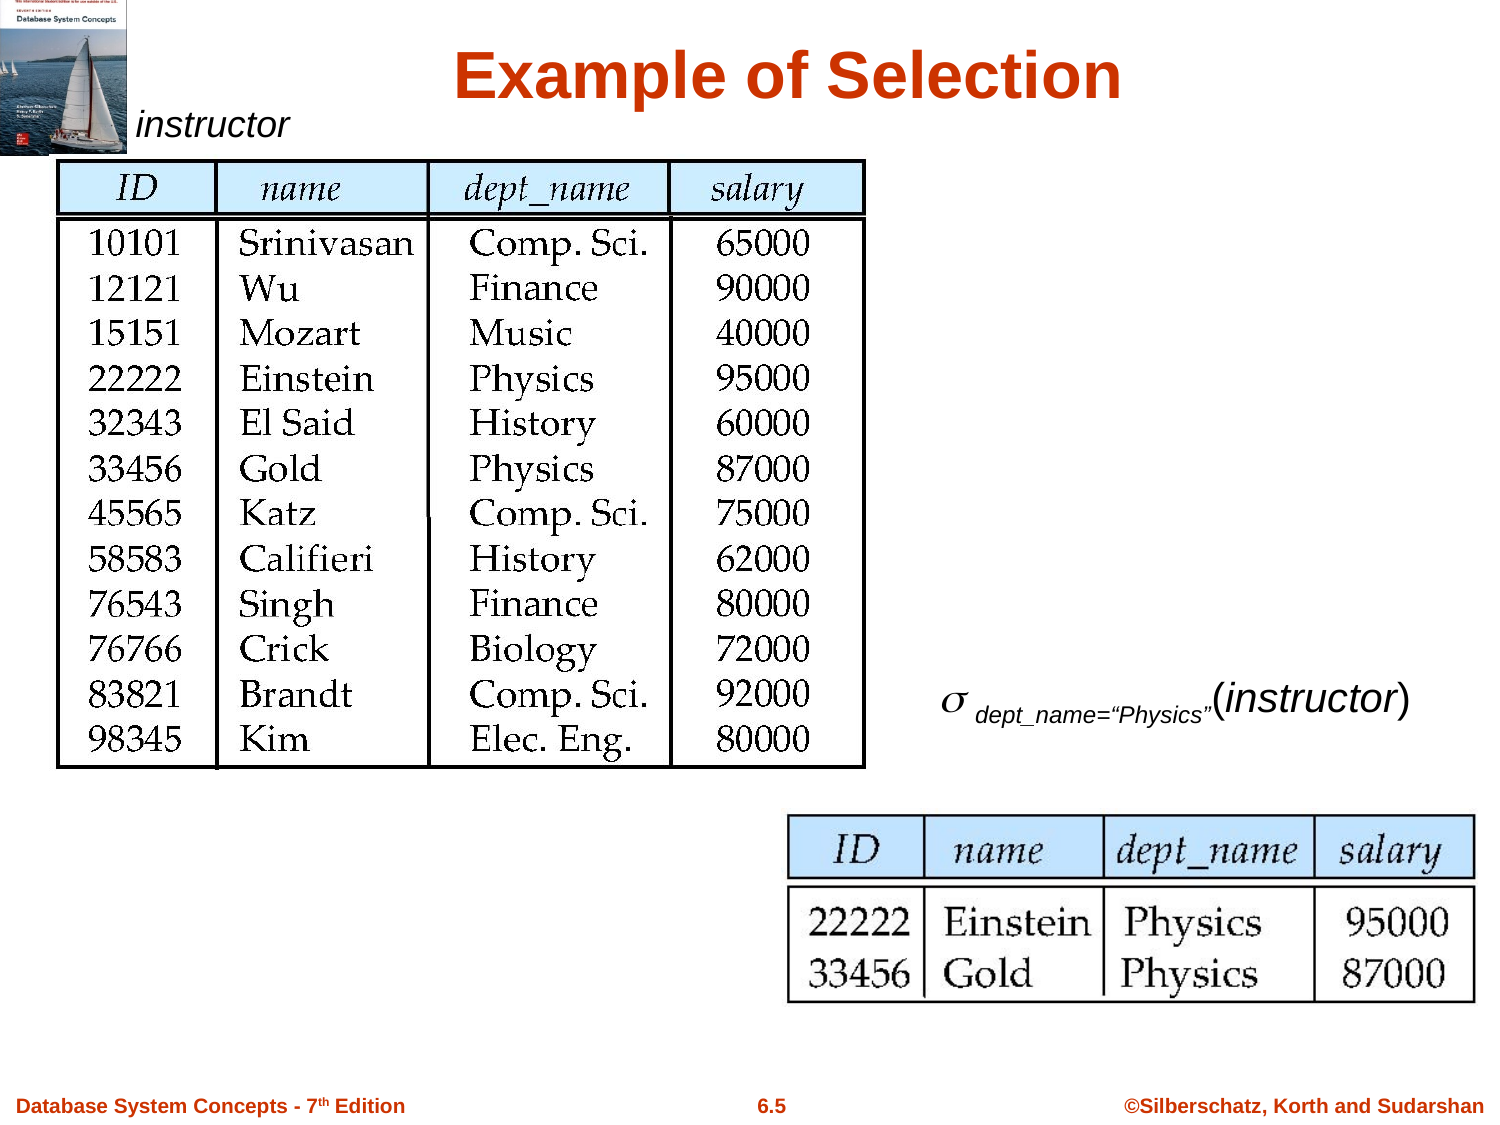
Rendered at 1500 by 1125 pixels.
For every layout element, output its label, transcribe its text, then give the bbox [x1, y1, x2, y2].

picture [780, 808, 1478, 1007]
text_box  dept_name=“Physics”(instructor) [923, 663, 1462, 736]
title Example of Selection [125, 18, 1452, 120]
picture [0, 0, 868, 771]
text_box instructor [120, 92, 305, 152]
